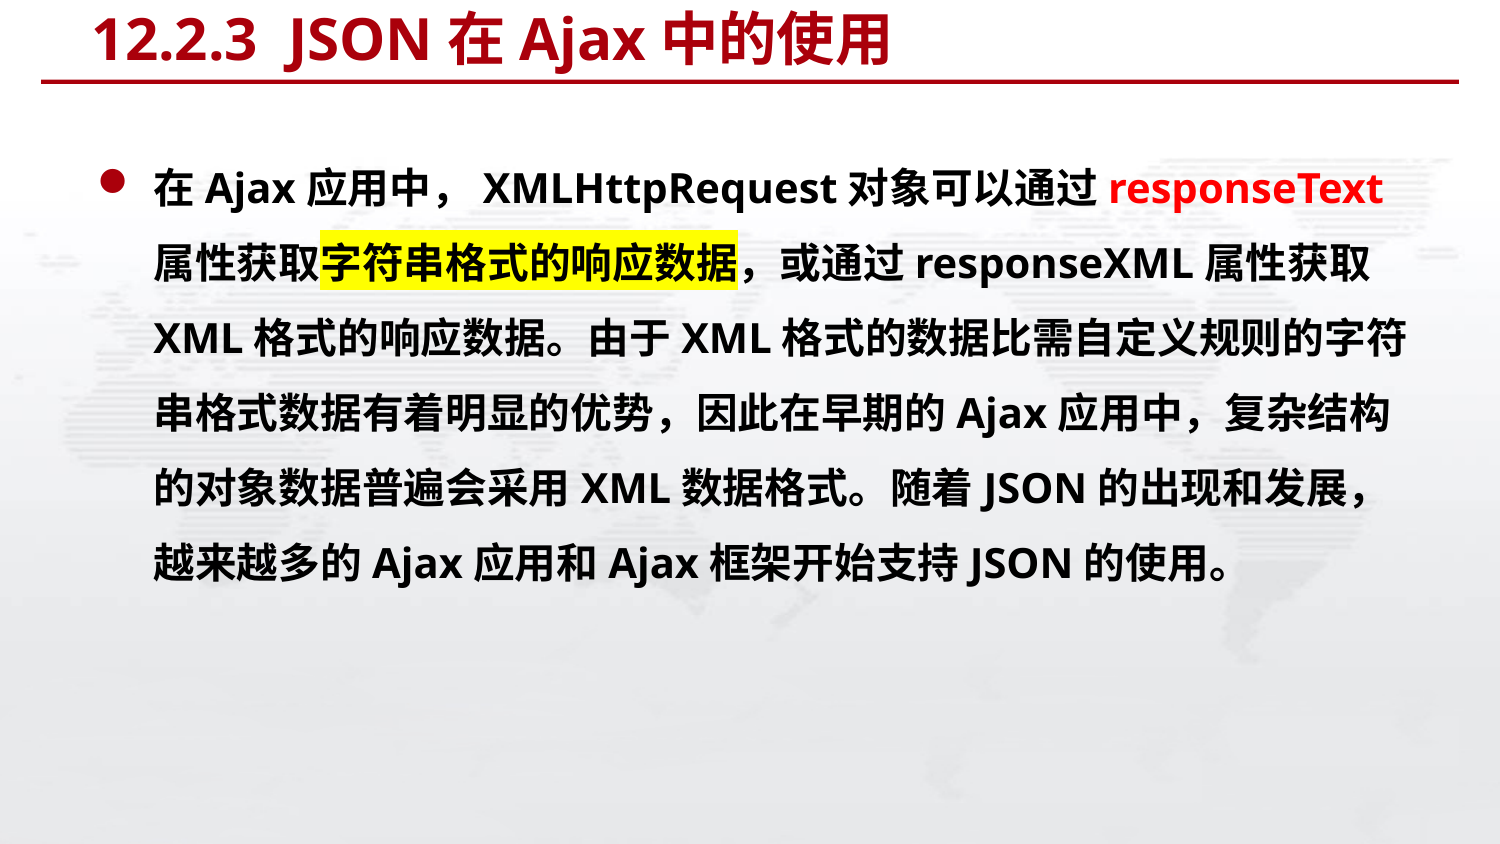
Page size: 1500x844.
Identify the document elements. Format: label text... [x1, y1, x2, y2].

list 在Ajax应用中，XMLHttpRequest对象可以通过responseText属性获取字符串格式的响应数据，或通过responseXML属性获取XML格式的响应数据。由于XML格式的数据比需自定义规则的字符串格式数据有着明显的优势，因此在早期的Ajax应用中，复杂结构的对象数据普遍会采用XML数据格式。随着JSON的出现和发展，越来越多的Ajax应用和Ajax框架开始支持JSON的使用。 [81, 128, 1429, 786]
picture [0, 1, 1500, 844]
title 12.2.3 JSON在Ajax中的使用 [76, 2, 1091, 71]
